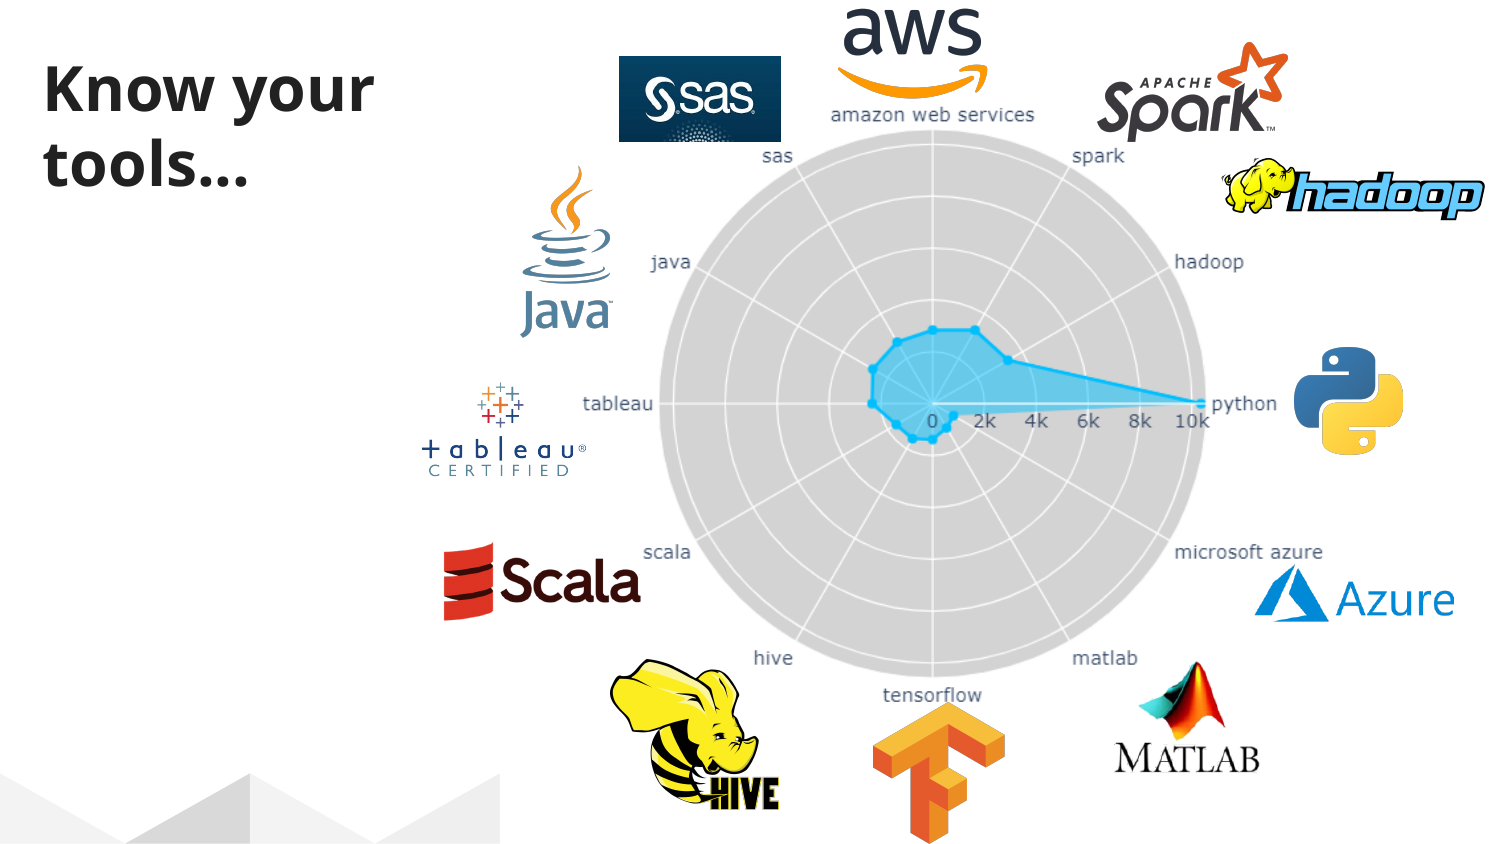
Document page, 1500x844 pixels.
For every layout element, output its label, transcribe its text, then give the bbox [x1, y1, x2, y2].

title Know your tools... [27, 33, 468, 703]
picture [401, 8, 1500, 844]
